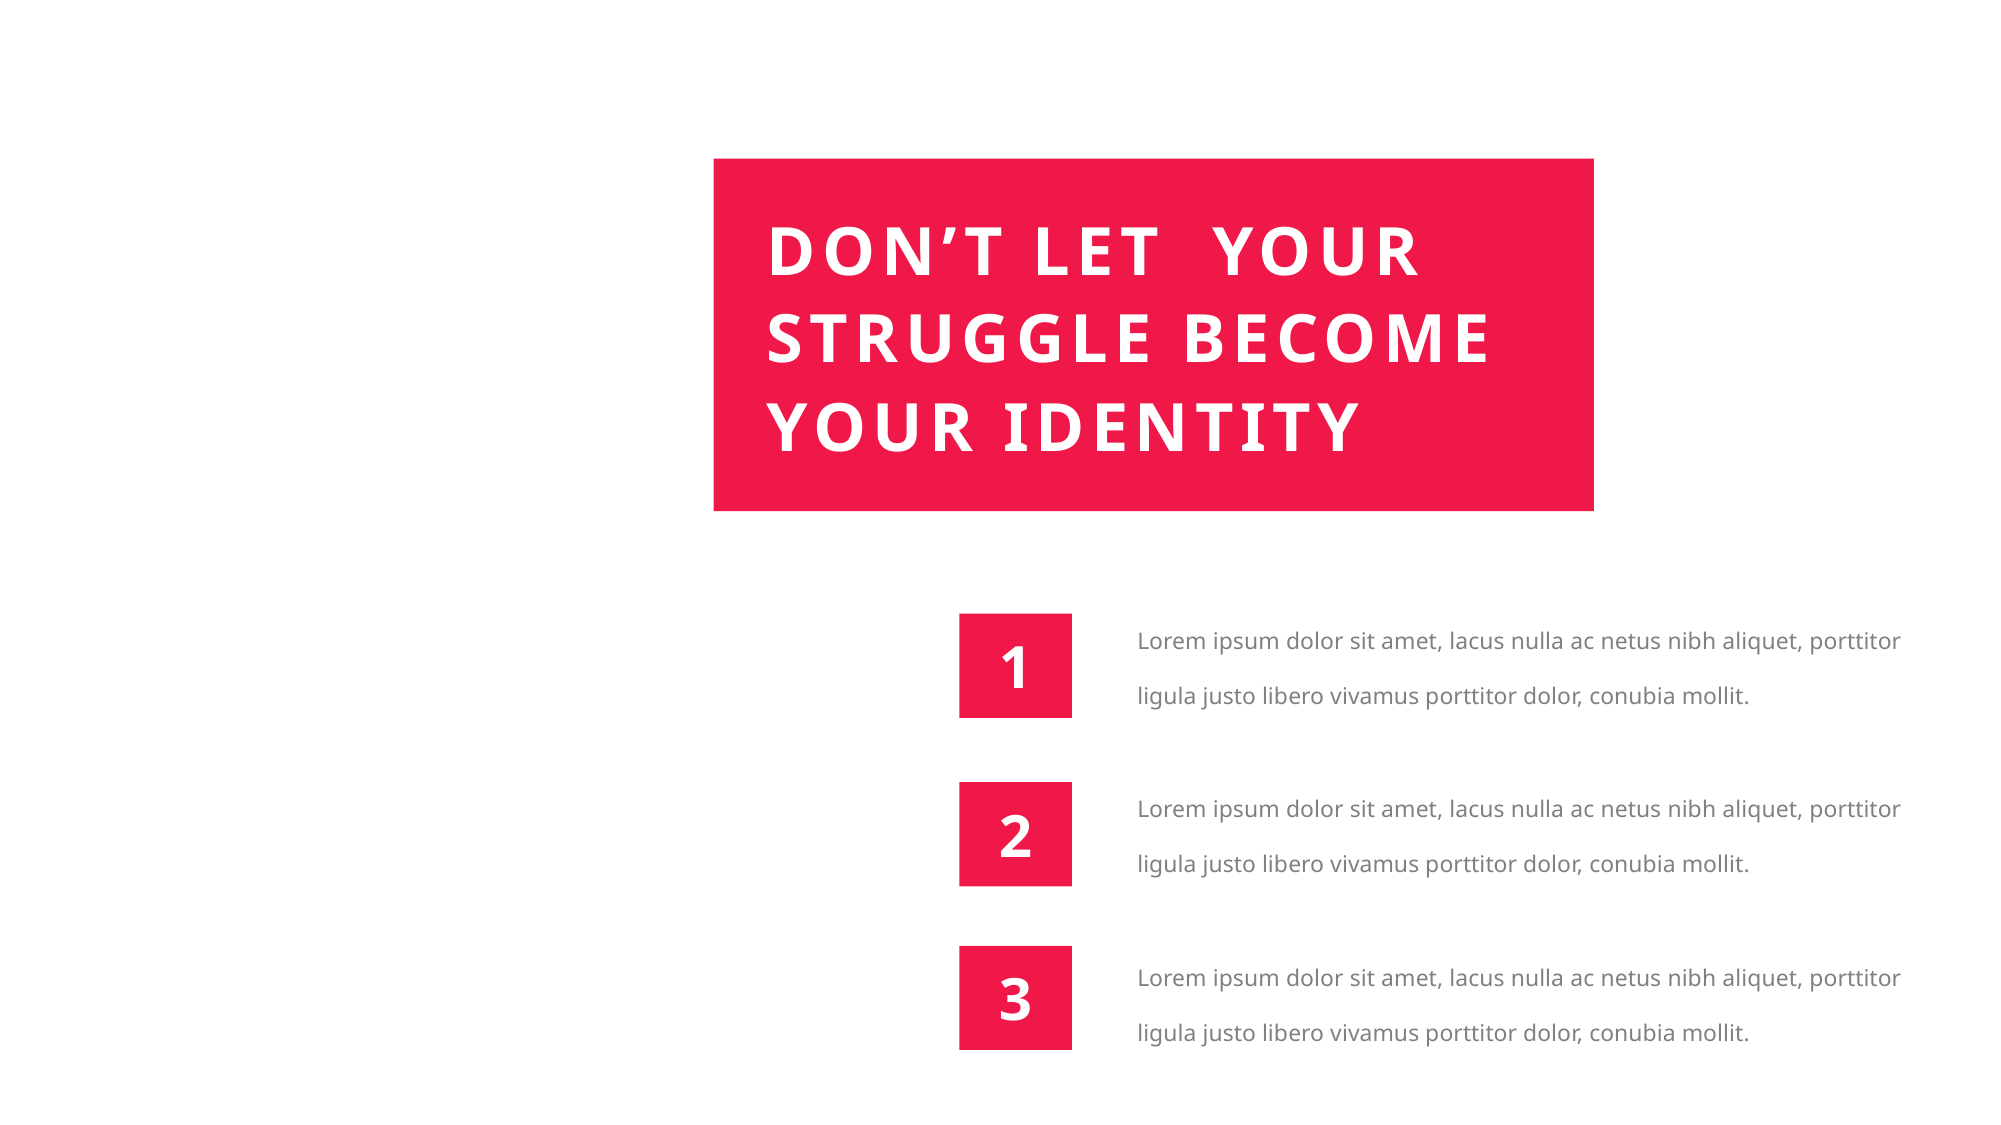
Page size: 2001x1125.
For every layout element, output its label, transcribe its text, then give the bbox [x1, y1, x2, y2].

text_box [884, 157, 1595, 193]
text_box [884, 472, 1595, 512]
text_box 1 [972, 622, 1059, 708]
text_box Lorem ipsum dolor sit amet, lacus nulla ac netus nibh aliquet, porttitor ligula justo libero vivamus porttitor dolor, conubia mollit. [1122, 928, 1918, 1054]
text_box DON’T LET YOUR STRUGGLE BECOME YOUR IDENTITY [884, 193, 1595, 472]
picture [73, 68, 884, 1050]
text_box [958, 945, 1073, 1051]
text_box 3 [972, 954, 1059, 1040]
text_box Lorem ipsum dolor sit amet, lacus nulla ac netus nibh aliquet, porttitor ligula justo libero vivamus porttitor dolor, conubia mollit. [1122, 760, 1918, 885]
text_box [958, 613, 1073, 719]
text_box 2 [972, 791, 1059, 877]
text_box Lorem ipsum dolor sit amet, lacus nulla ac netus nibh aliquet, porttitor ligula justo libero vivamus porttitor dolor, conubia mollit. [1122, 591, 1918, 717]
text_box [958, 781, 1073, 887]
